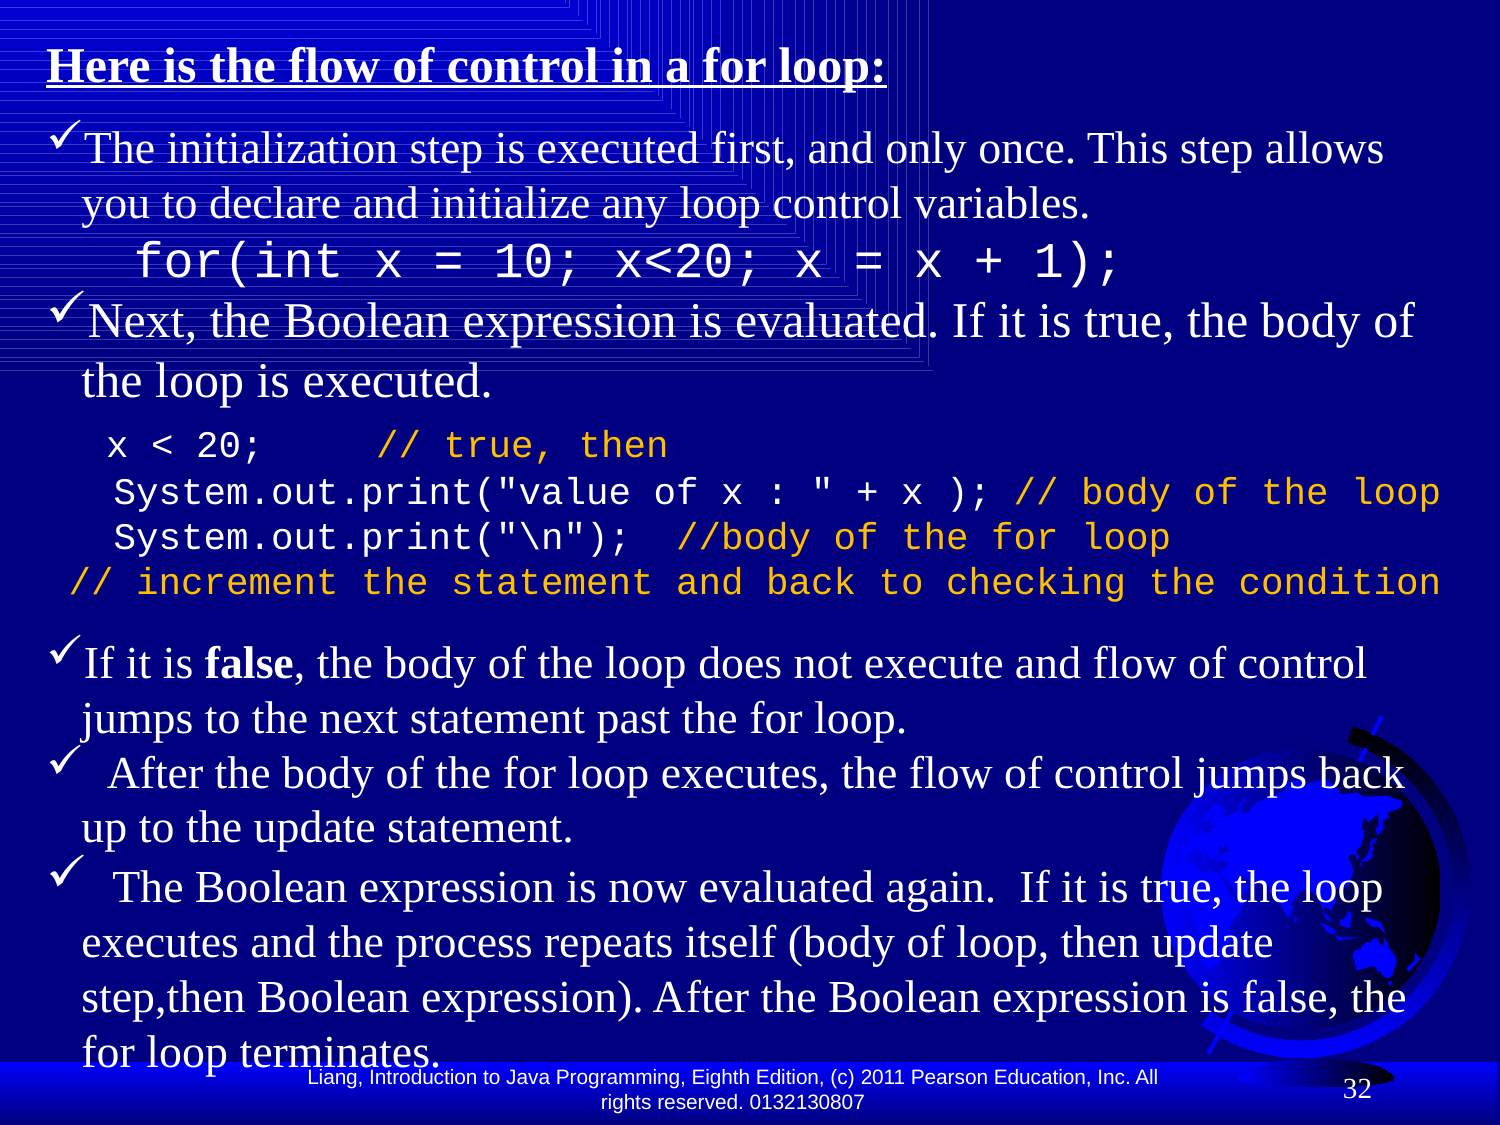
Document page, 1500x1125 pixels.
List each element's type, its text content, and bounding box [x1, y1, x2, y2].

text_box Here is the flow of control in a for loop: The initialization step is executed first, and only once. This step allows you to declare and initialize any loop control variables. for(int x = 10; x<20; x = x + 1); Next, the Boolean expression is evaluated. If it is true, the body of the loop is executed. x < 20; // true, then System.out.print("value of x : " + x ); // body of the loop System.out.print("\n"); //body of the for loop // increment the statement and back to checking the condition If it is false, the body of the loop does not execute and flow of control jumps to the next statement past the for loop. After the body of the for loop executes, the flow of control jumps back up to the update statement. The Boolean expression is now evaluated again. If it is true, the loop executes and the process repeats itself (body of loop, then update step,then Boolean expression). After the Boolean expression is false, the for loop terminates. [31, 24, 1457, 1085]
slide_number 32 [1074, 1085, 1388, 1125]
